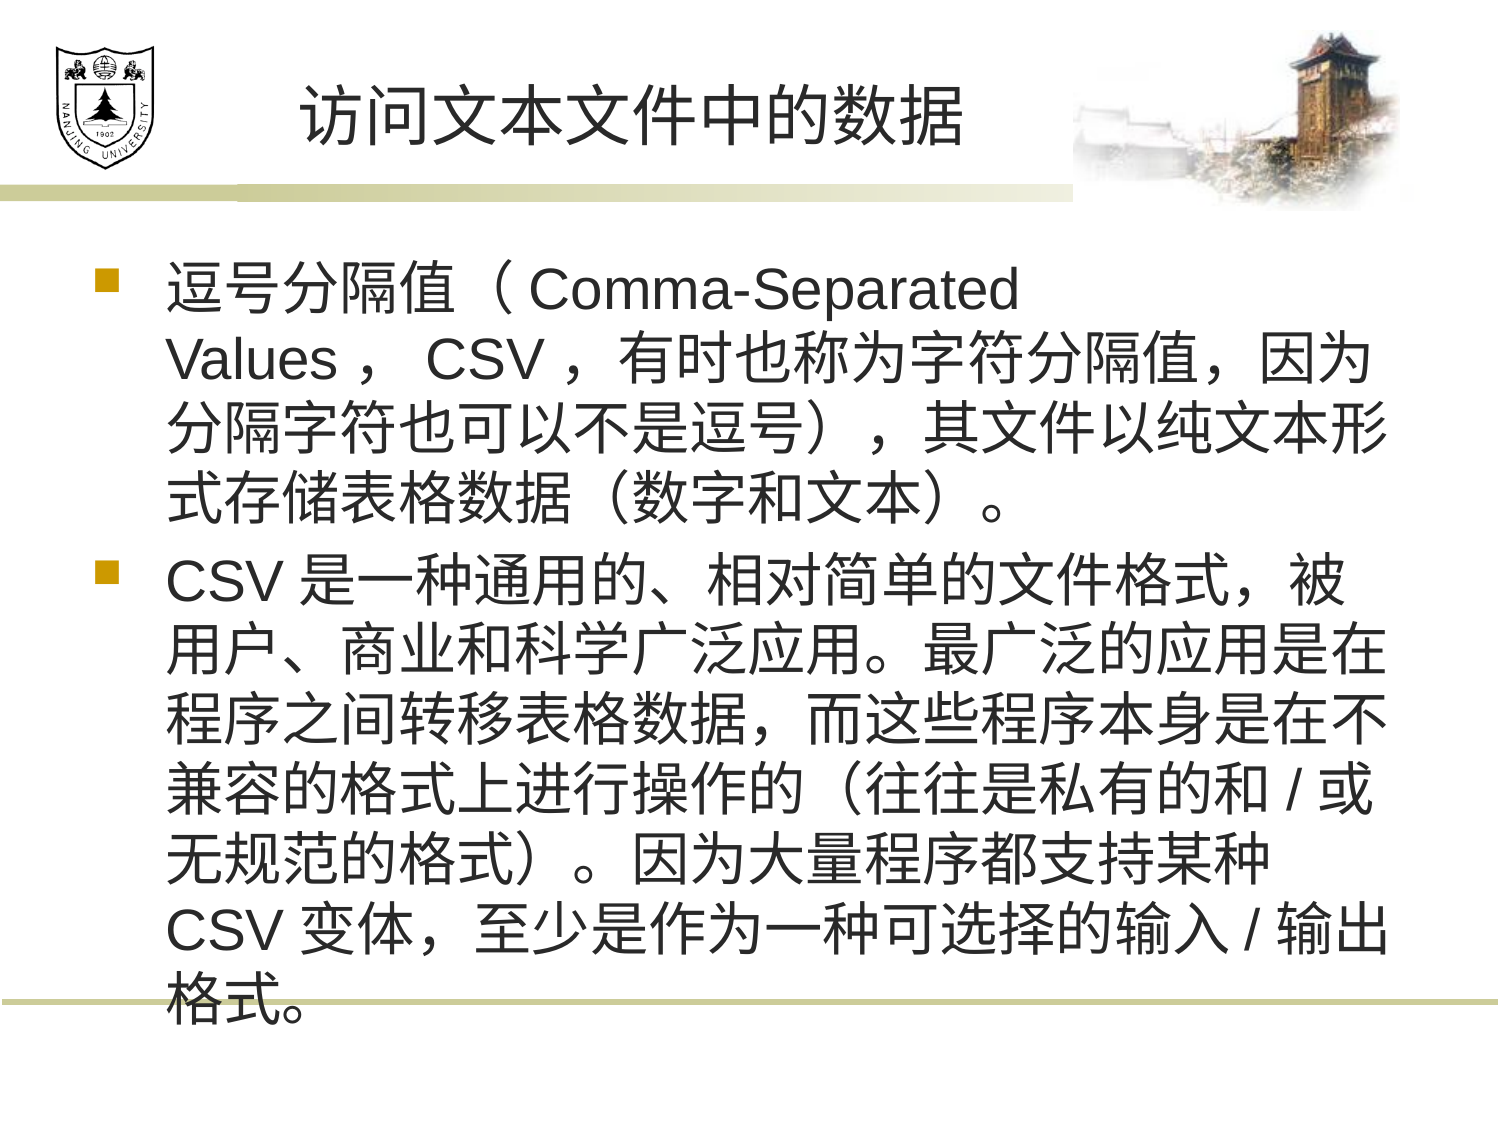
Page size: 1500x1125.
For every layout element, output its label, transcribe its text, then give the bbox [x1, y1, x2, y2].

title 访问文本文件中的数据 [171, 66, 1093, 161]
picture [1073, 30, 1400, 211]
picture [50, 42, 160, 173]
picture [2, 999, 1498, 1005]
list 逗号分隔值（Comma-Separated Values，CSV，有时也称为字符分隔值，因为分隔字符也可以不是逗号），其文件以纯文本形式存储表格数据（数字和文本）。 CSV是一种通用的、相对简单的文件格式，被用户、商业和科学广泛应用。最广泛的应用是在程序之间转移表格数据，而这些程序本身是在不兼容的格式上进行操作的（往往是私有的和/或无规范的格式）。因为大量程序都支持某种CSV变体，至少是作为一种可选择的输入/输出格式。 [76, 243, 1413, 965]
